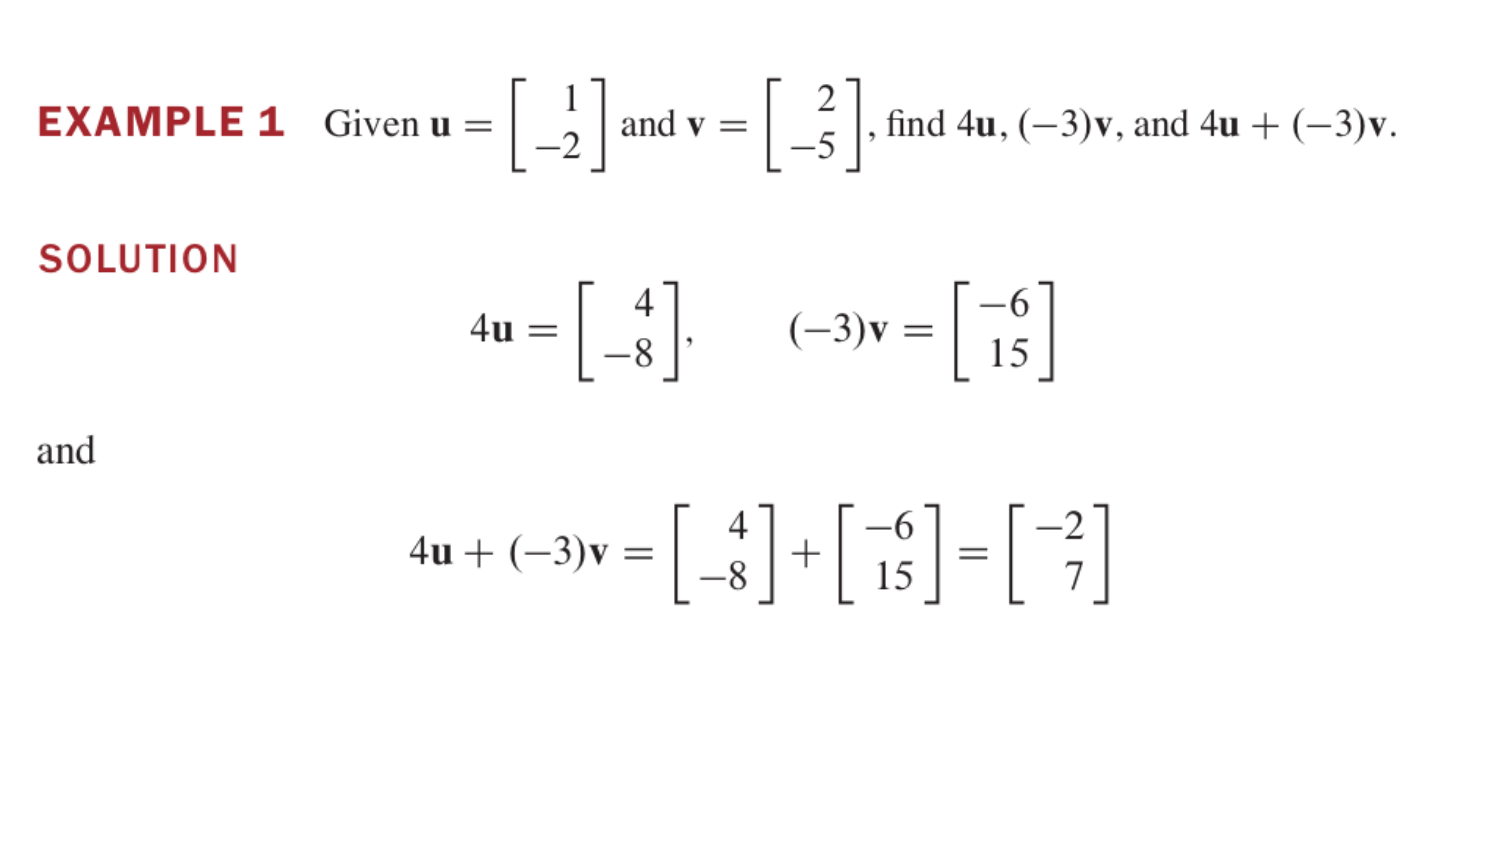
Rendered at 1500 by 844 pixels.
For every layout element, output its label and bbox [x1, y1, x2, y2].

picture [27, 415, 1169, 621]
picture [19, 215, 1161, 403]
picture [27, 61, 1416, 179]
